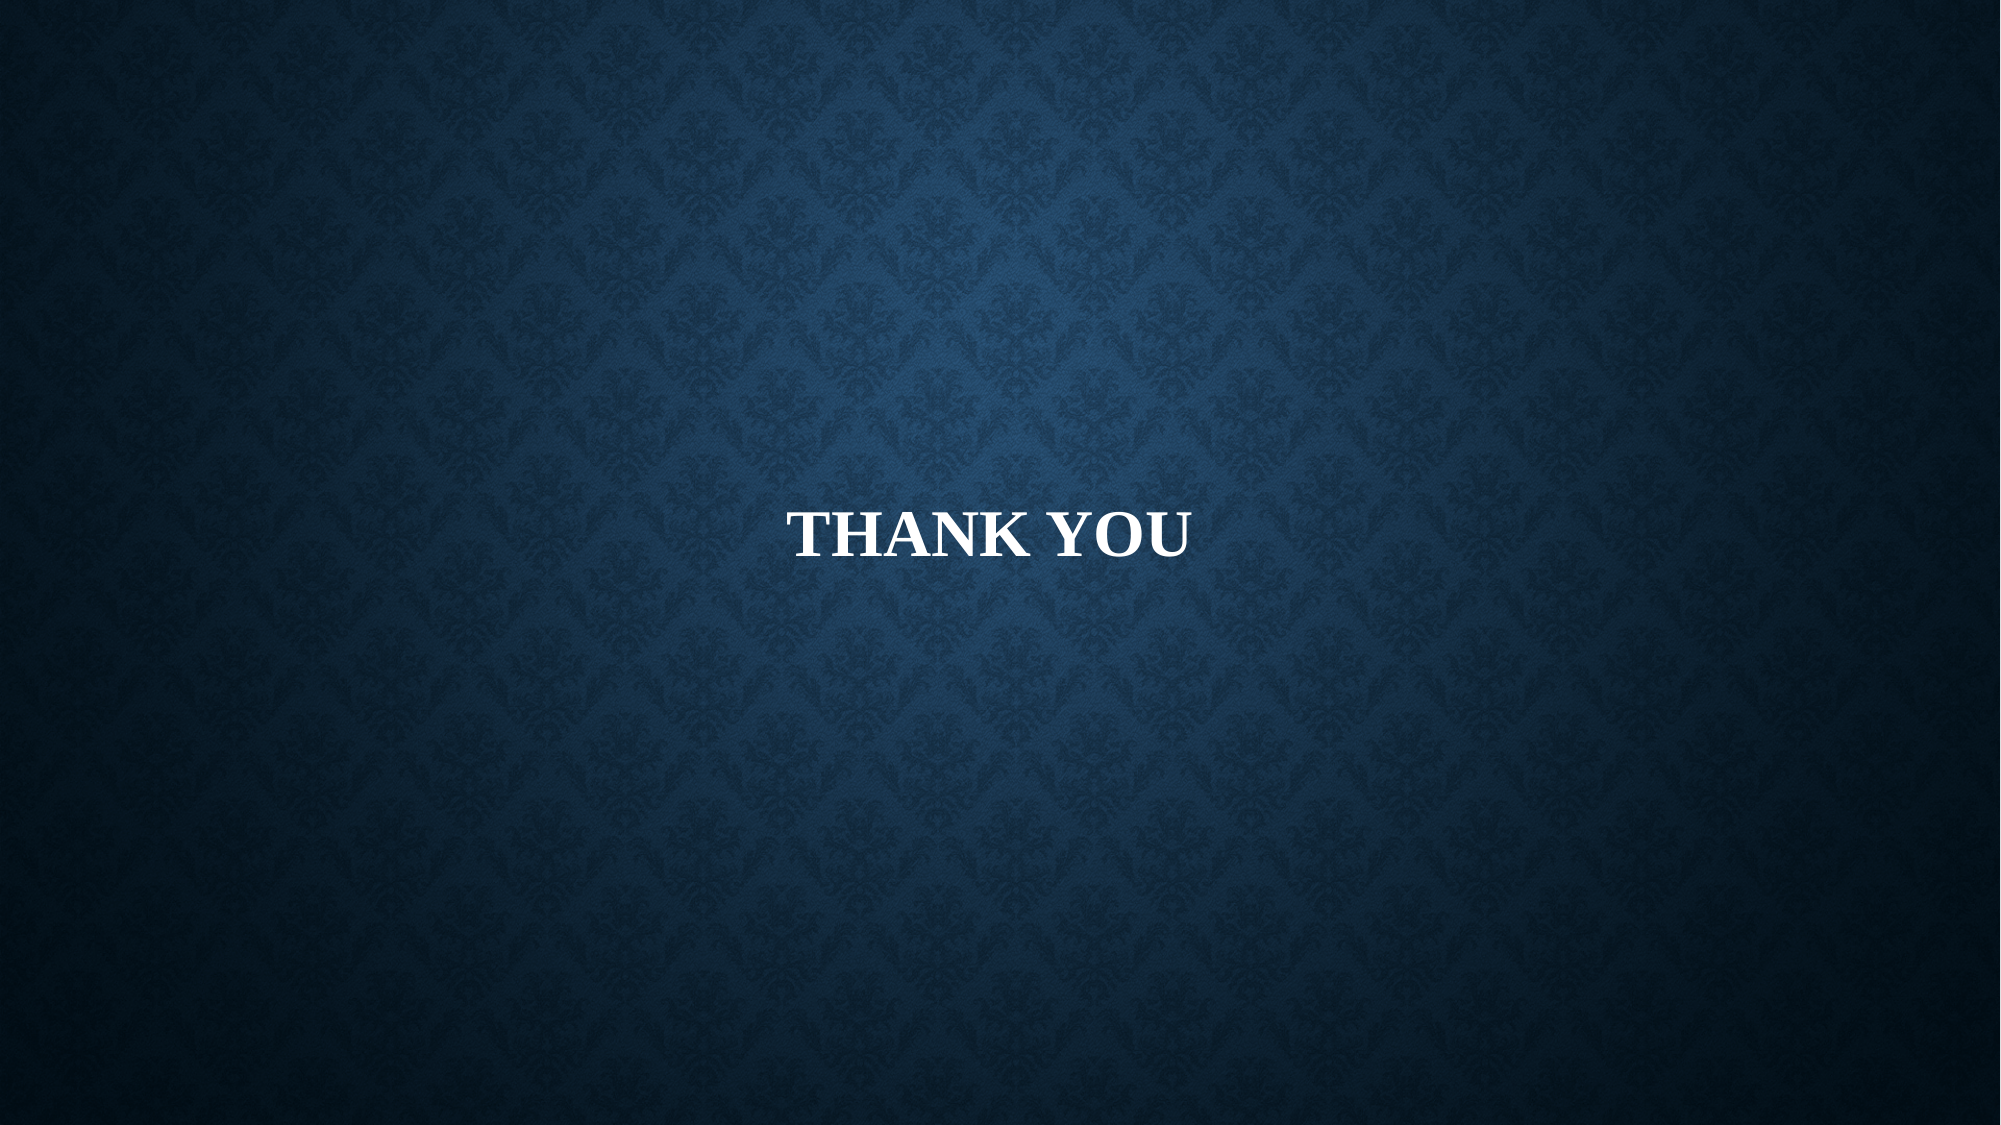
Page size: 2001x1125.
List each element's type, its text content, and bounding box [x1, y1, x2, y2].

title THANK YOU [654, 426, 1328, 644]
